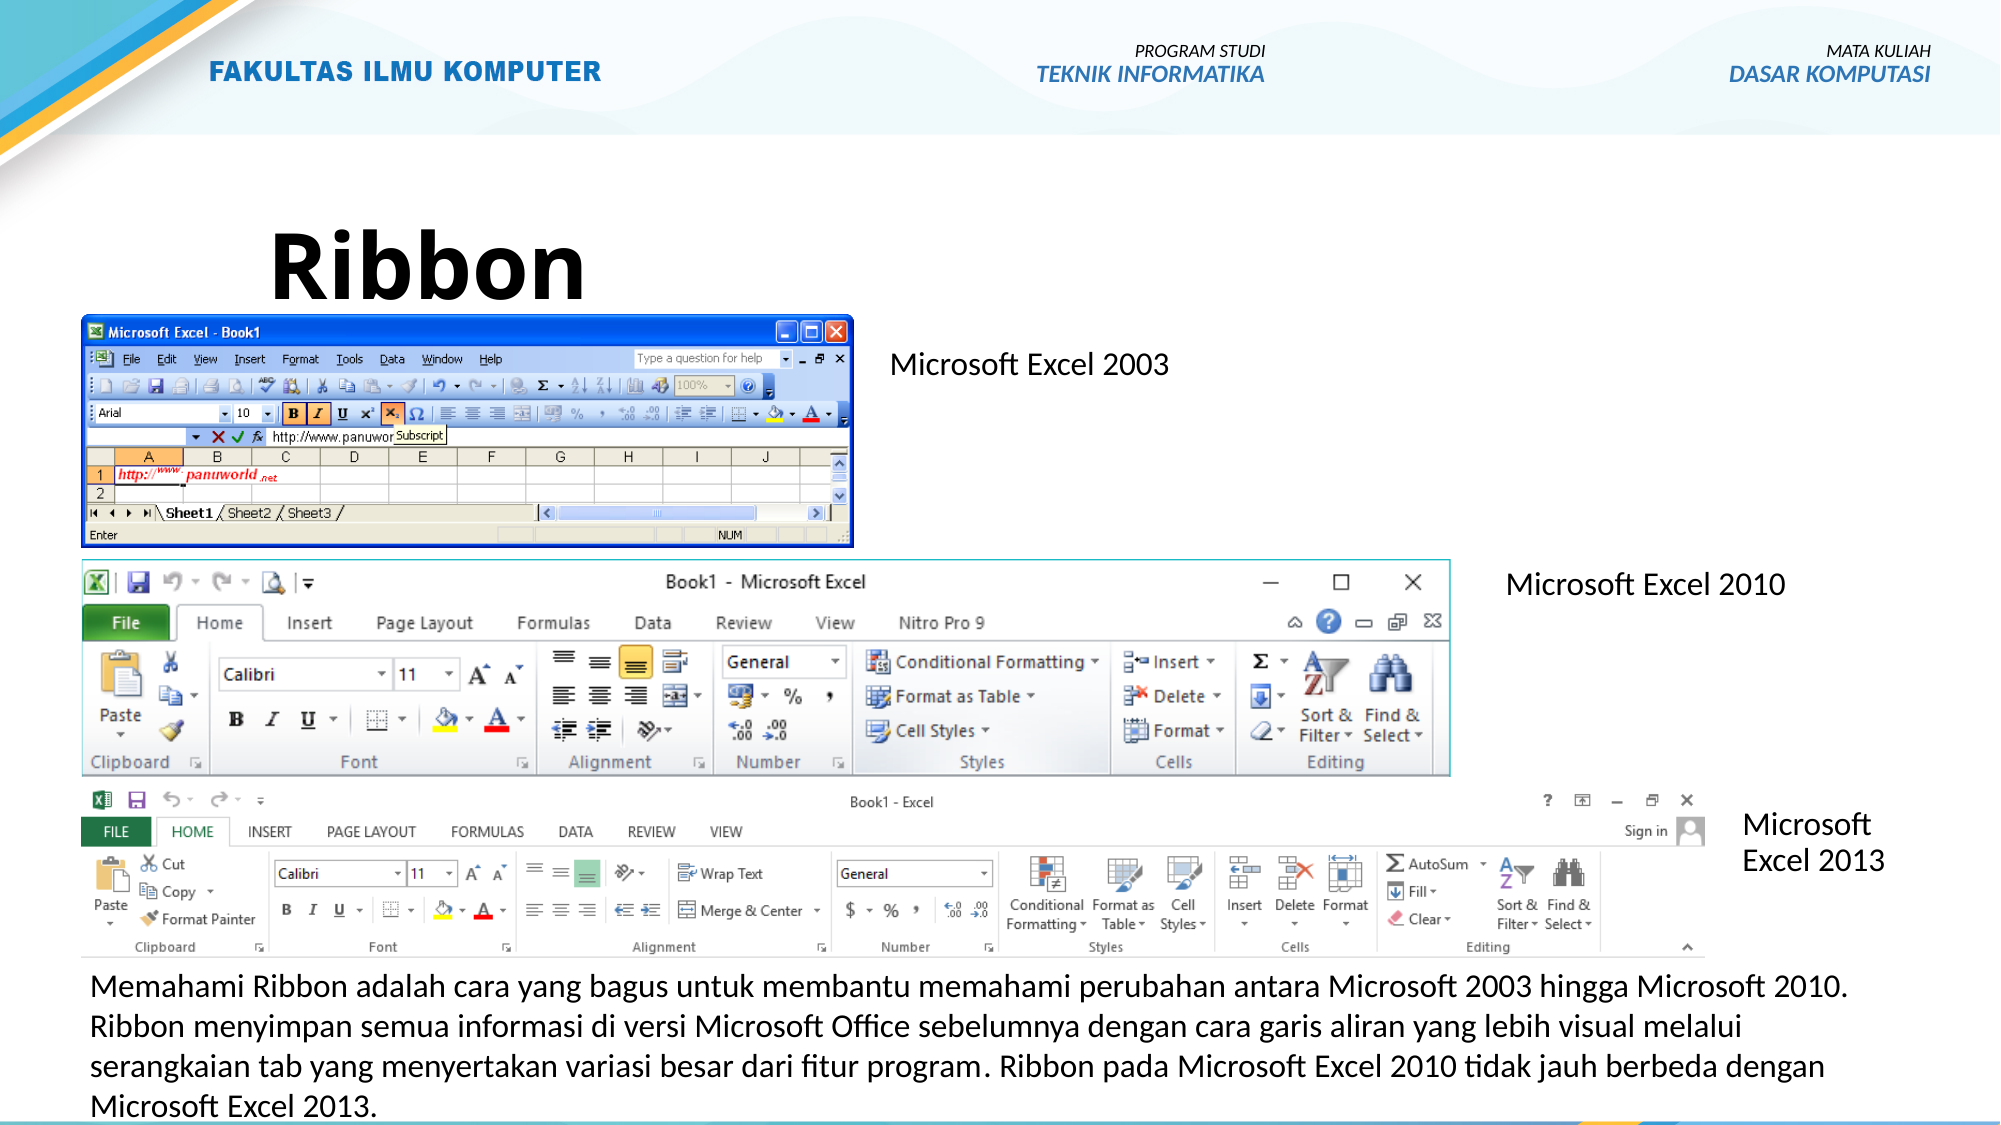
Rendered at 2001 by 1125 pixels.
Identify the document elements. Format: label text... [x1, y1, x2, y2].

text_box MATA KULIAH DASAR KOMPUTASI [1569, 33, 1946, 118]
text_box Memahami Ribbon adalah cara yang bagus untuk membantu memahami perubahan antara Microsoft 2003 hingga Microsoft 2010. Ribbon menyimpan semua informasi di versi Microsoft Office sebelumnya dengan cara garis aliran yang lebih visual melalui serangkaian tab yang menyertakan variasi besar dari fitur program. Ribbon pada Microsoft Excel 2010 tidak jauh berbeda dengan Microsoft Excel 2013. [74, 956, 1918, 1108]
text_box Microsoft Excel 2010 [1490, 559, 1920, 711]
picture [0, 0, 2000, 1125]
text_box PROGRAM STUDI TEKNIK INFORMATIKA [904, 33, 1281, 118]
text_box Microsoft Excel 2013 [1727, 799, 2000, 951]
text_box Microsoft Excel 2003 [874, 339, 1304, 490]
title Ribbon [252, 204, 1852, 337]
